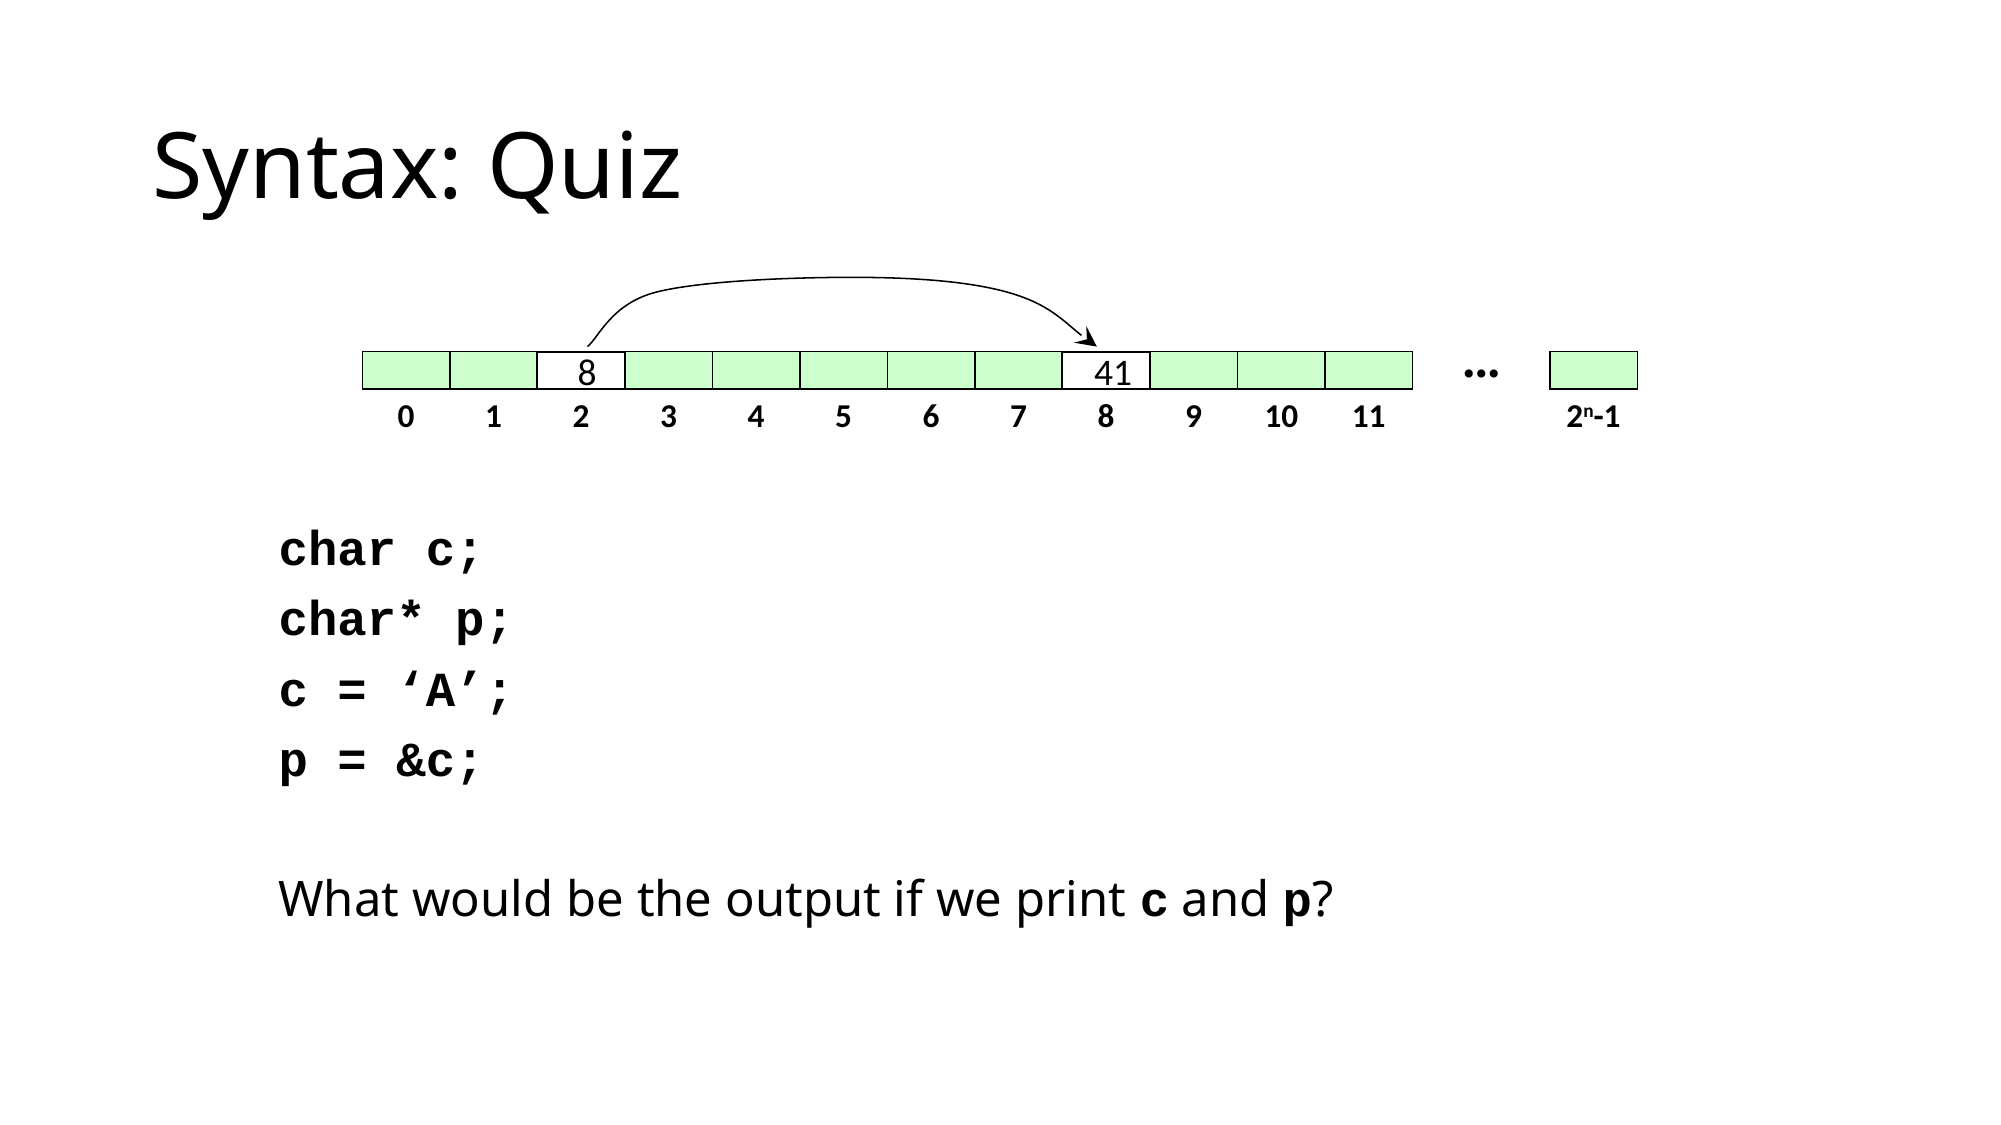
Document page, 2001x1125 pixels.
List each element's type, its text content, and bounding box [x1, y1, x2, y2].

list char c; char* p; c = ‘A’; p = &c; What would be the output if we print c and p? [137, 299, 1863, 1014]
text_box [587, 277, 1097, 347]
title Syntax: Quiz [137, 59, 1863, 278]
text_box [362, 351, 1638, 435]
